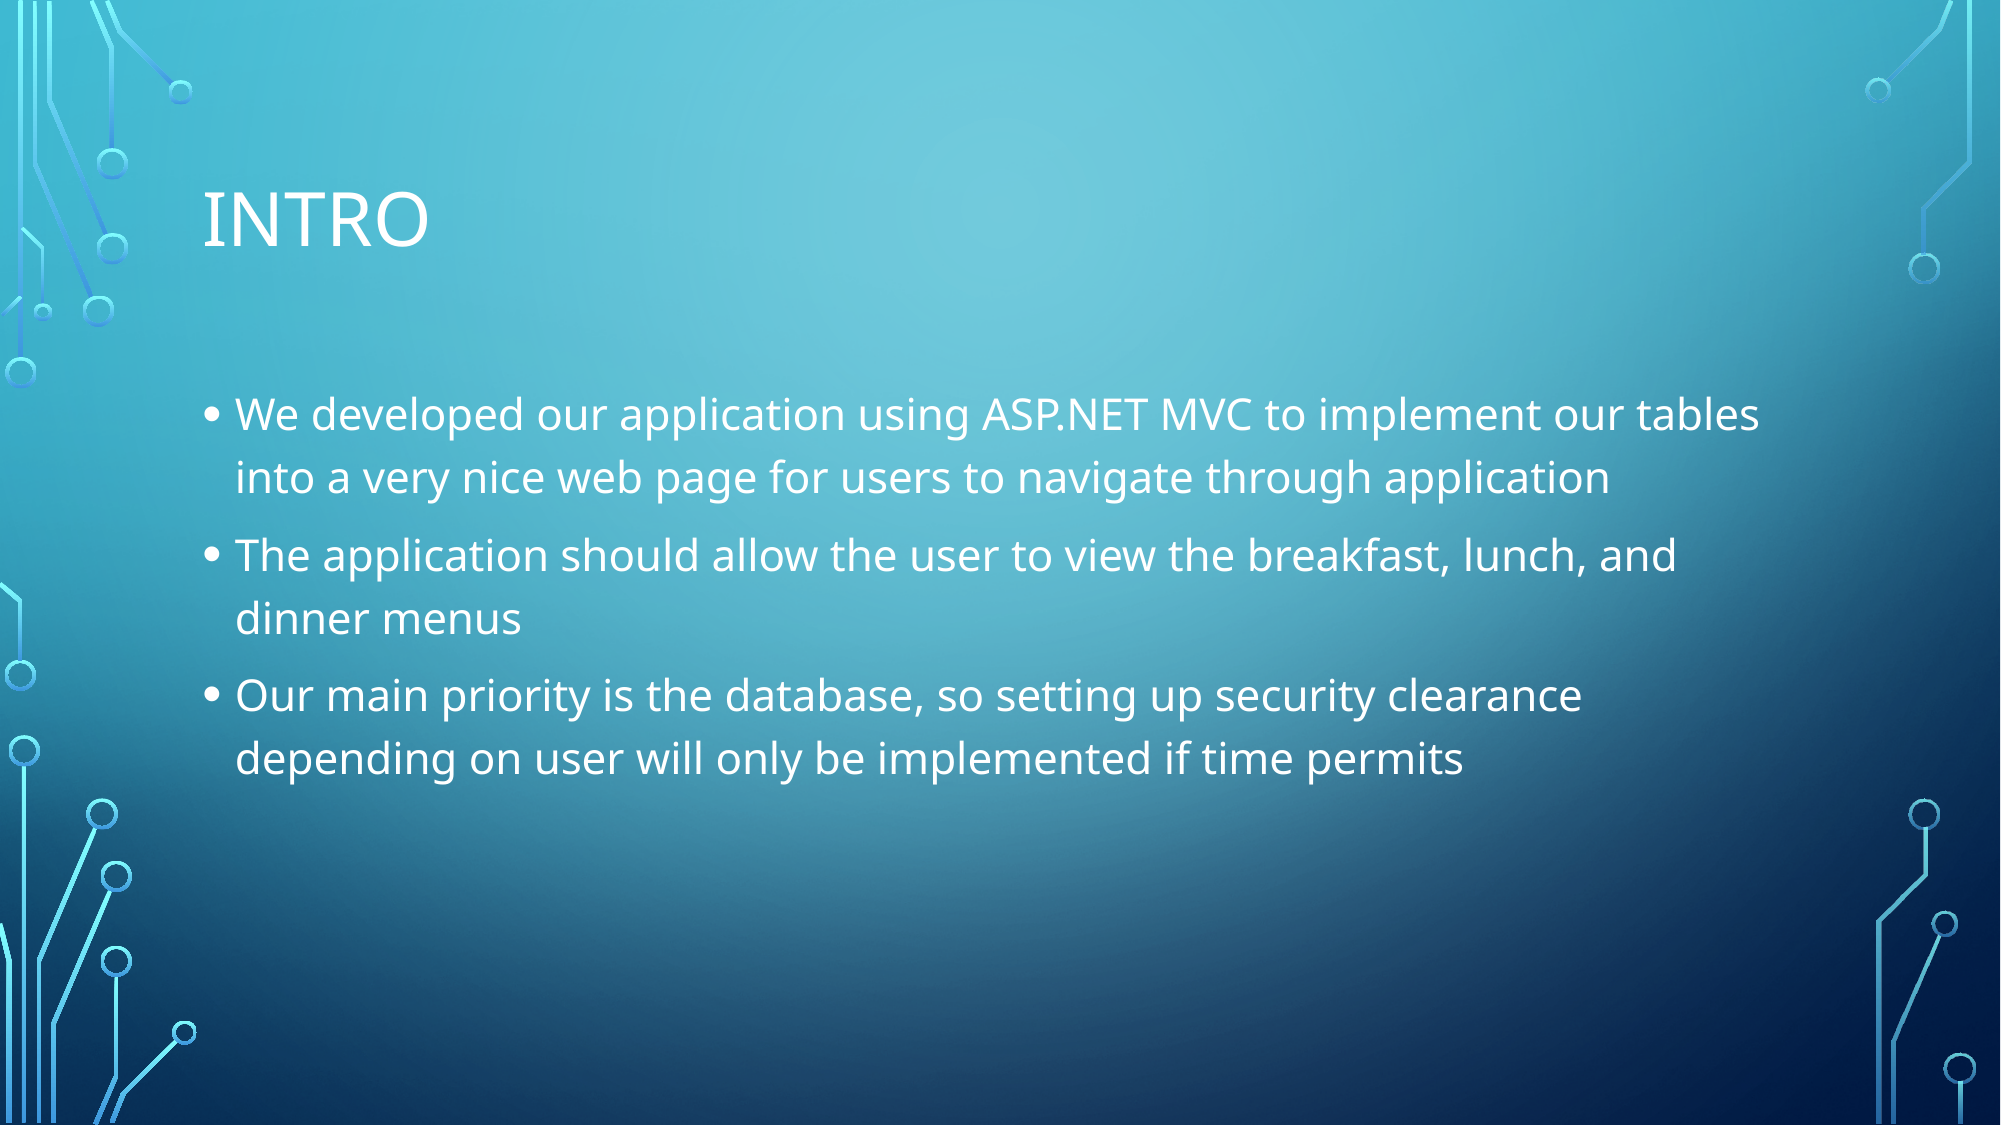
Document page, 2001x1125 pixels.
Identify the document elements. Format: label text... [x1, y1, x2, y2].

title Intro [187, 101, 1813, 344]
list We developed our application using ASP.NET MVC to implement our tables into a very nice web page for users to navigate through application The application should allow the user to view the breakfast, lunch, and dinner menus Our main priority is the database, so setting up security clearance depending on user will only be implemented if time permits [187, 369, 1813, 950]
